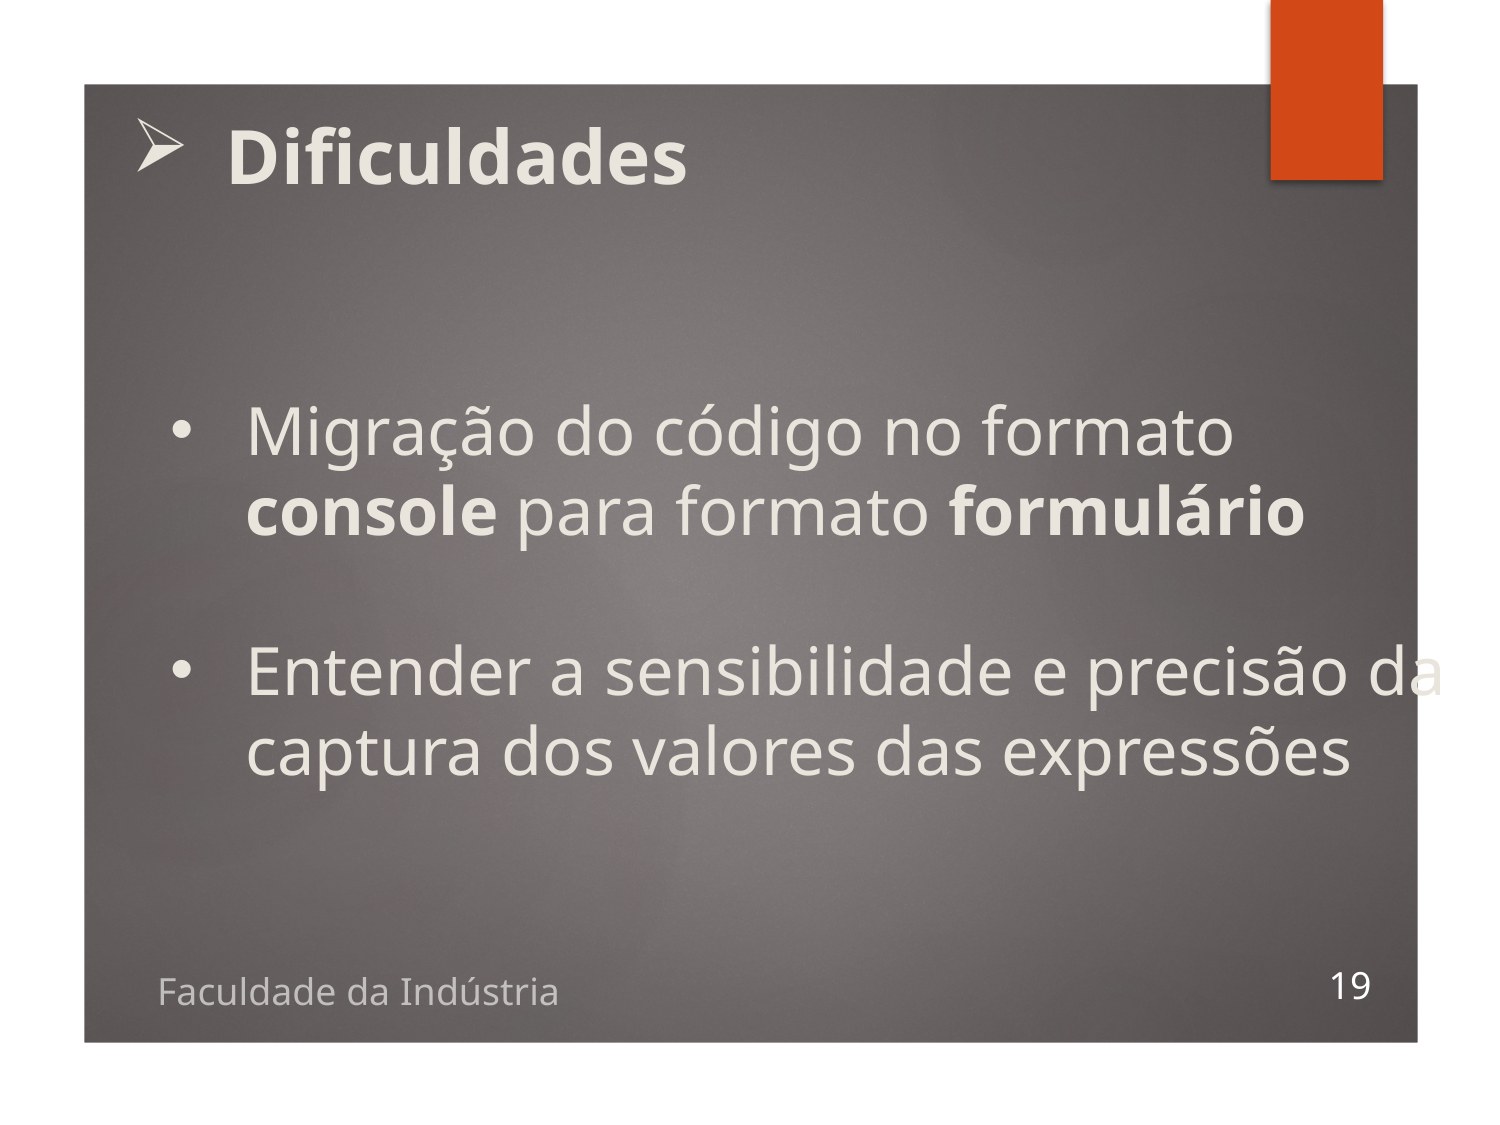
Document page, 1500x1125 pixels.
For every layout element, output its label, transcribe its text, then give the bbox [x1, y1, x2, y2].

text_box Migração do código no formato console para formato formulário Entender a sensibilidade e precisão da captura dos valores das expressões [158, 676, 1472, 875]
slide_number 19 [1298, 926, 1402, 1021]
text_box Dificuldades [120, 77, 1434, 205]
footer Faculdade da Indústria [142, 969, 613, 1021]
